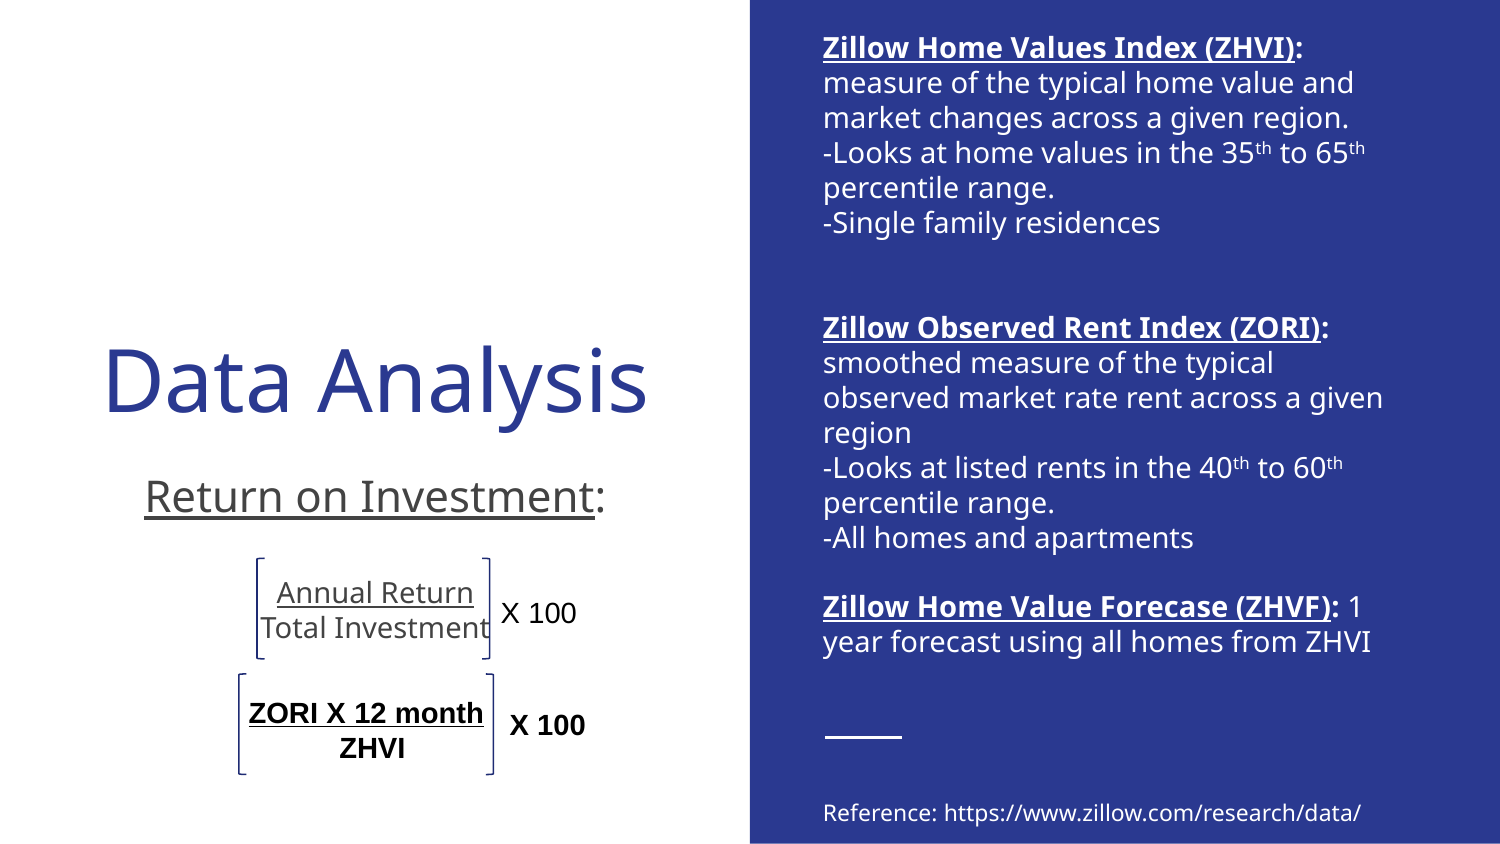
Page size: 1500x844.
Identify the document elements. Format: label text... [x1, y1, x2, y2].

text_box ZORI X 12 month ZHVI [247, 687, 485, 773]
text_box X 100 [485, 587, 601, 637]
text_box X 100 [494, 698, 610, 749]
text_box [485, 673, 495, 776]
text_box Zillow Home Values Index (ZHVI): measure of the typical home value and market changes across a given region. -Looks at home values in the 35th to 65th percentile range. -Single family residences Zillow Observed Rent Index (ZORI): smoothed measure of the typical observed market rate rent across a given region -Looks at listed rents in the 40th to 60th percentile range. -All homes and apartments Zillow Home Value Forecase (ZHVF): 1 year forecast using all homes from ZHVI Reference: https://www.zillow.com/research/data/ [807, 0, 1423, 842]
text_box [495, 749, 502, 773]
text_box ZORI X 12 month ZHVI [233, 687, 238, 773]
title Data Analysis [43, 188, 708, 446]
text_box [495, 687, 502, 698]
text_box [256, 557, 265, 660]
subtitle Return on Investment: Annual Return Total Investment [43, 454, 708, 663]
text_box [482, 557, 491, 660]
text_box [238, 673, 247, 776]
